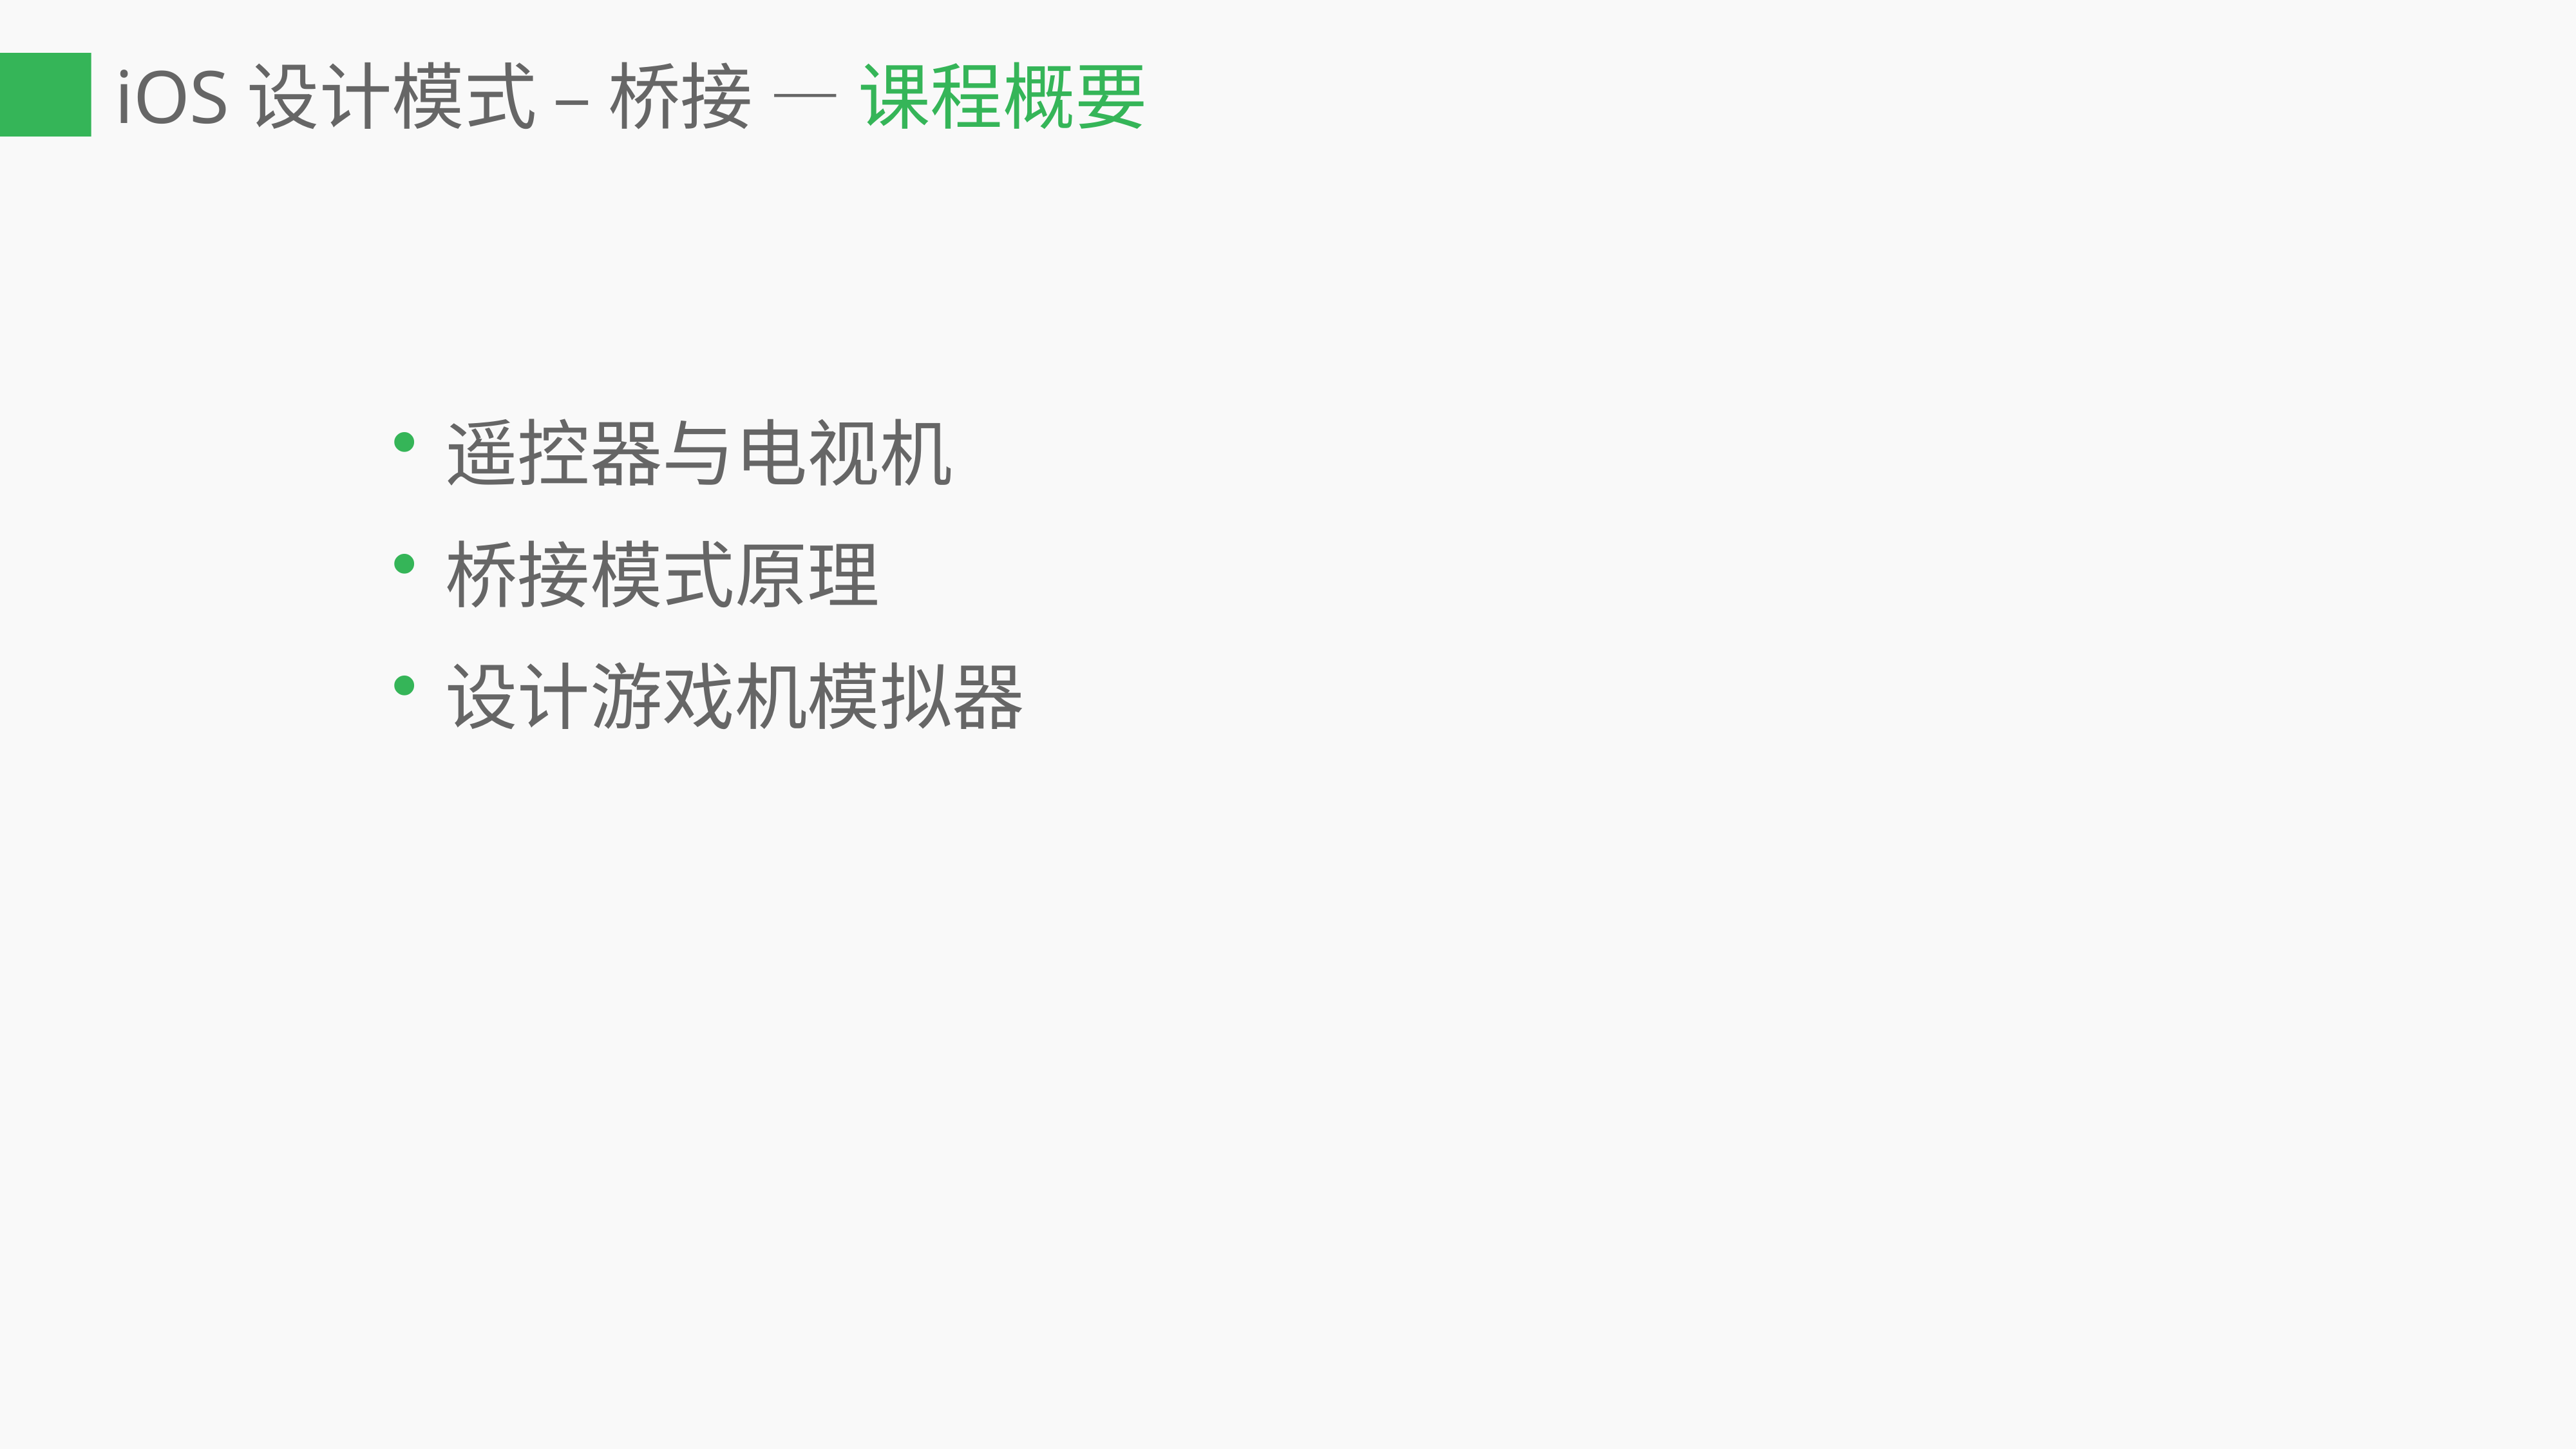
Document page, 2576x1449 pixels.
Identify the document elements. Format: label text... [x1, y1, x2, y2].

text_box iOS设计模式 – 桥接 — 课程概要 [109, 45, 2540, 144]
text_box 遥控器与电视机 桥接模式原理 设计游戏机模拟器 [371, 373, 2530, 739]
text_box [0, 53, 91, 137]
